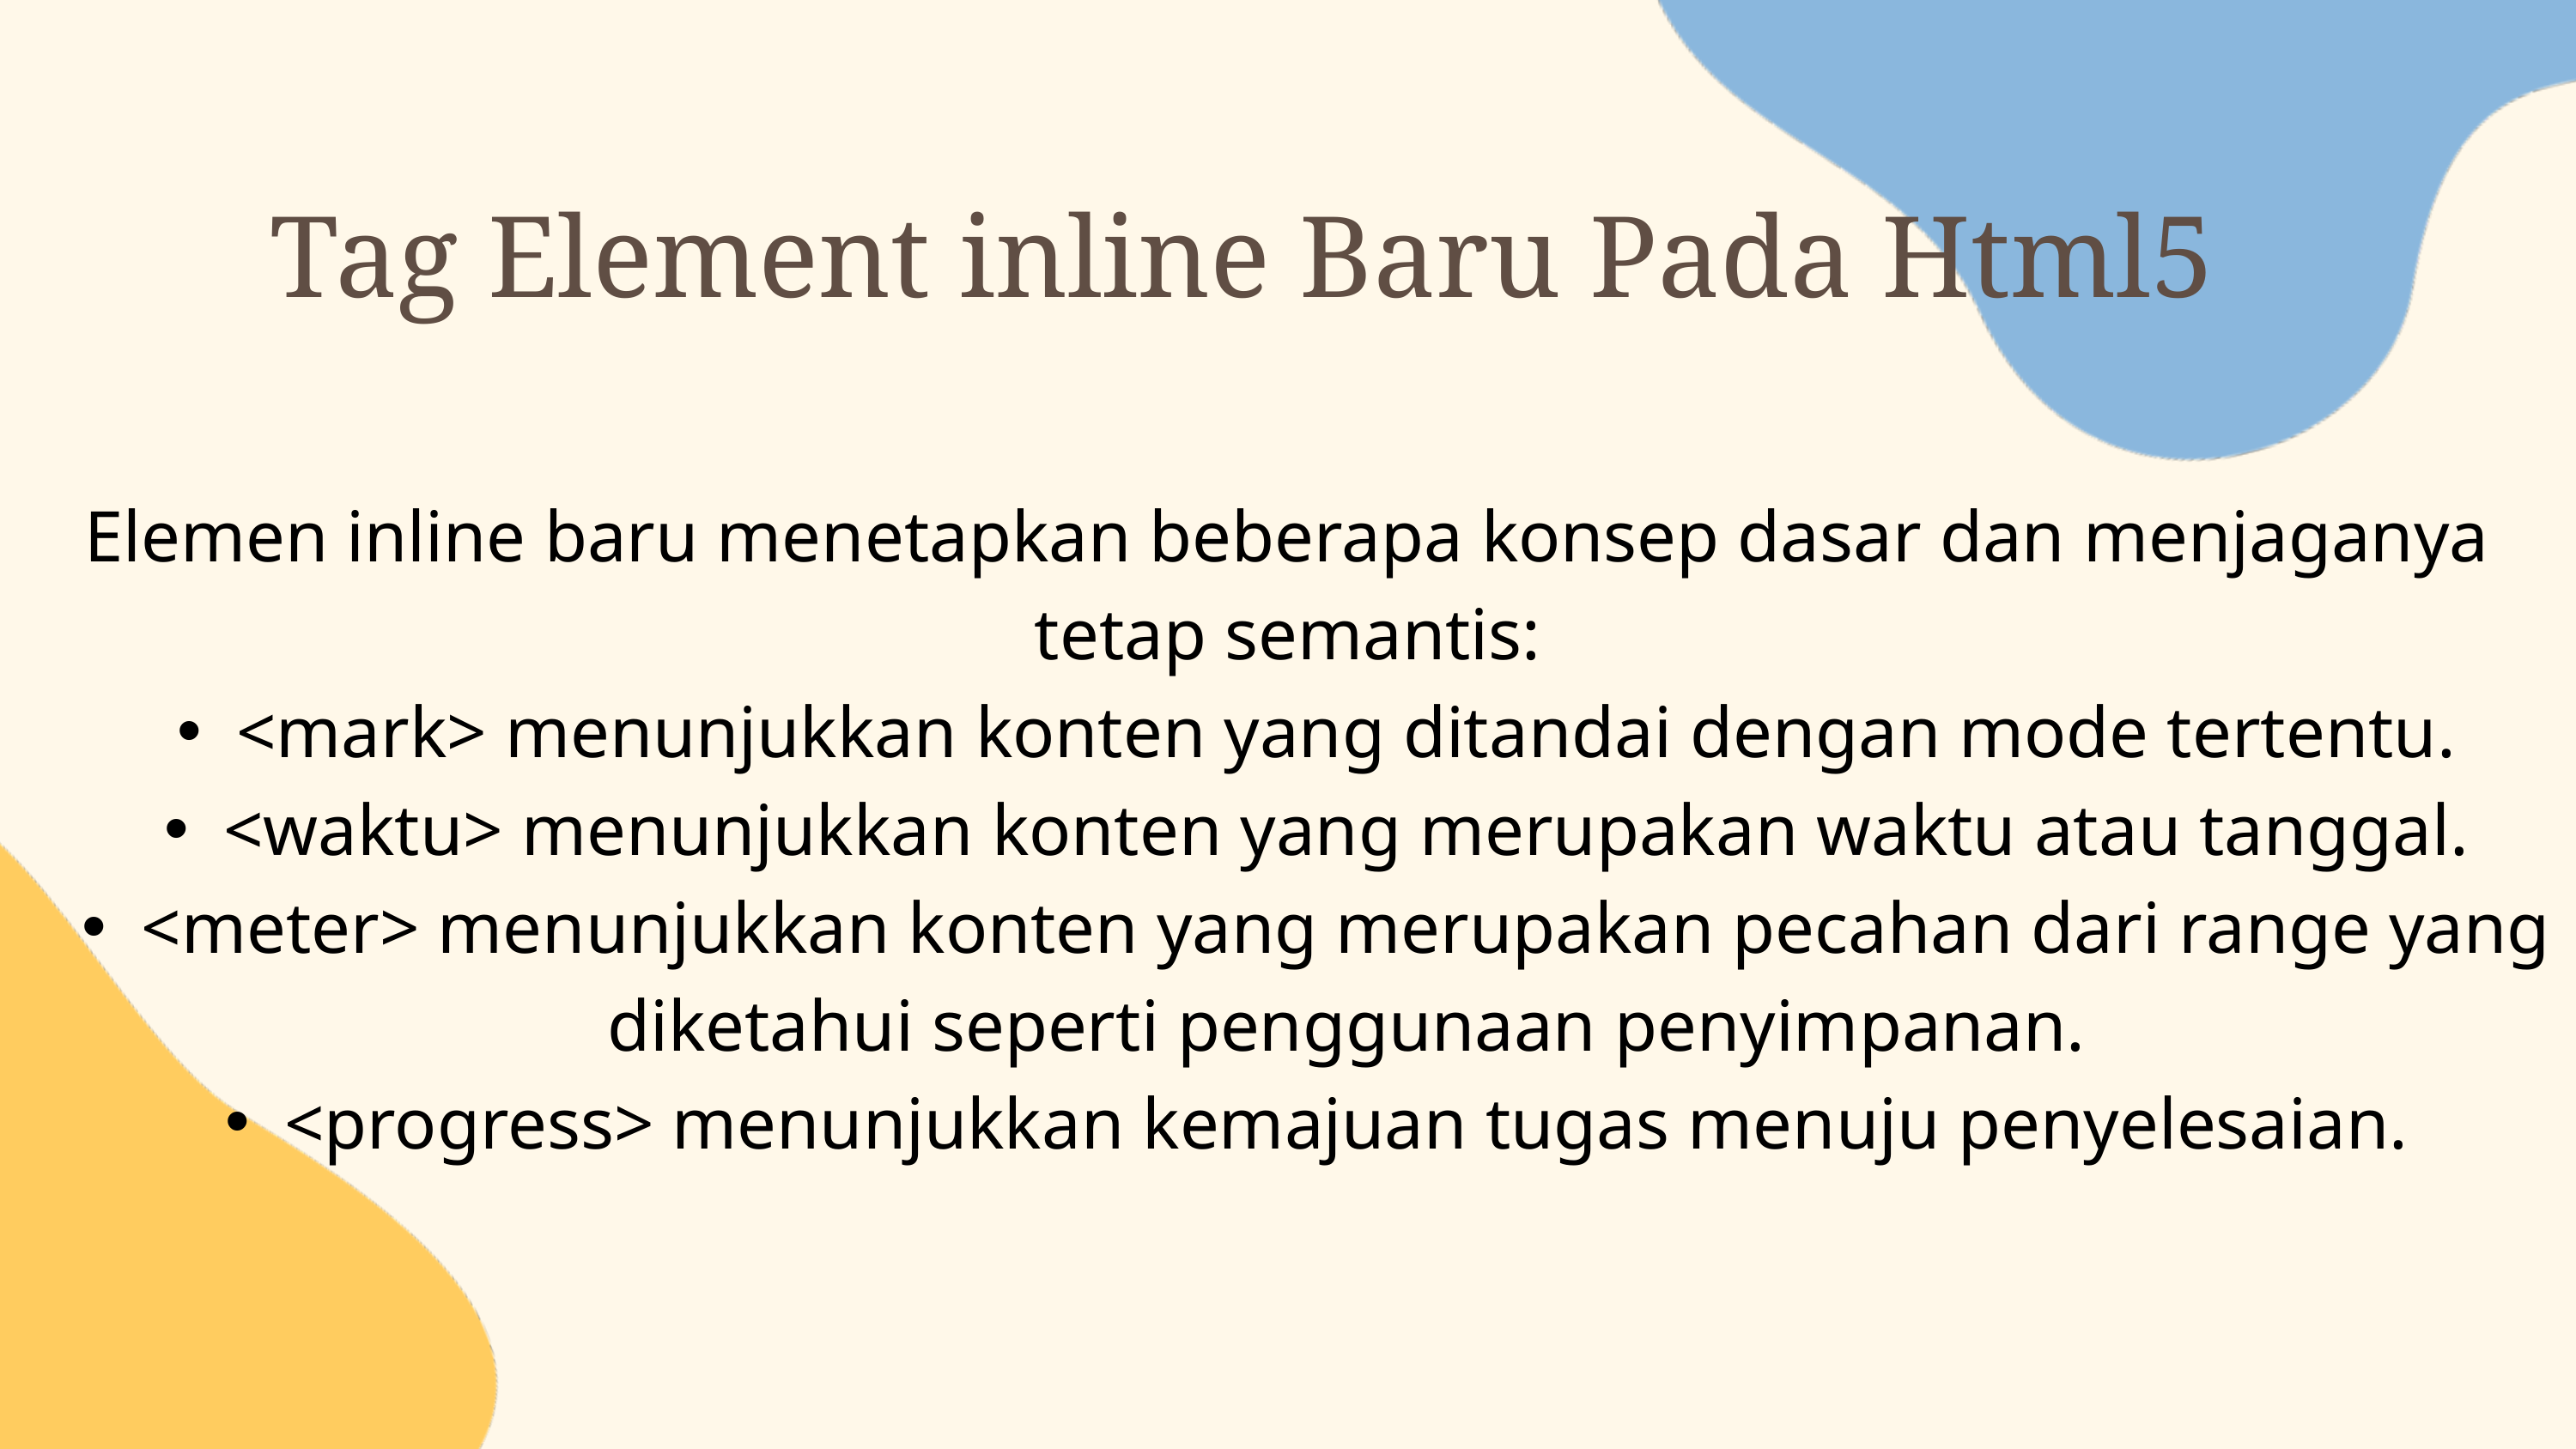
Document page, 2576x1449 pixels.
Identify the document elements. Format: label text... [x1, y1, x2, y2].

picture [1562, 0, 2576, 547]
picture [0, 713, 683, 1449]
text_box Elemen inline baru menetapkan beberapa konsep dasar dan menjaganya tetap semantis: <mark> menunjukkan konten yang ditandai dengan mode tertentu. <waktu> menunjukkan konten yang merupakan waktu atau tanggal. <meter> menunjukkan konten yang merupakan pecahan dari range yang diketahui seperti penggunaan penyimpanan. <progress> menunjukkan kemajuan tugas menuju penyelesaian. [9, 478, 2567, 1261]
text_box Tag Element inline Baru Pada Html5 [191, 162, 1592, 320]
